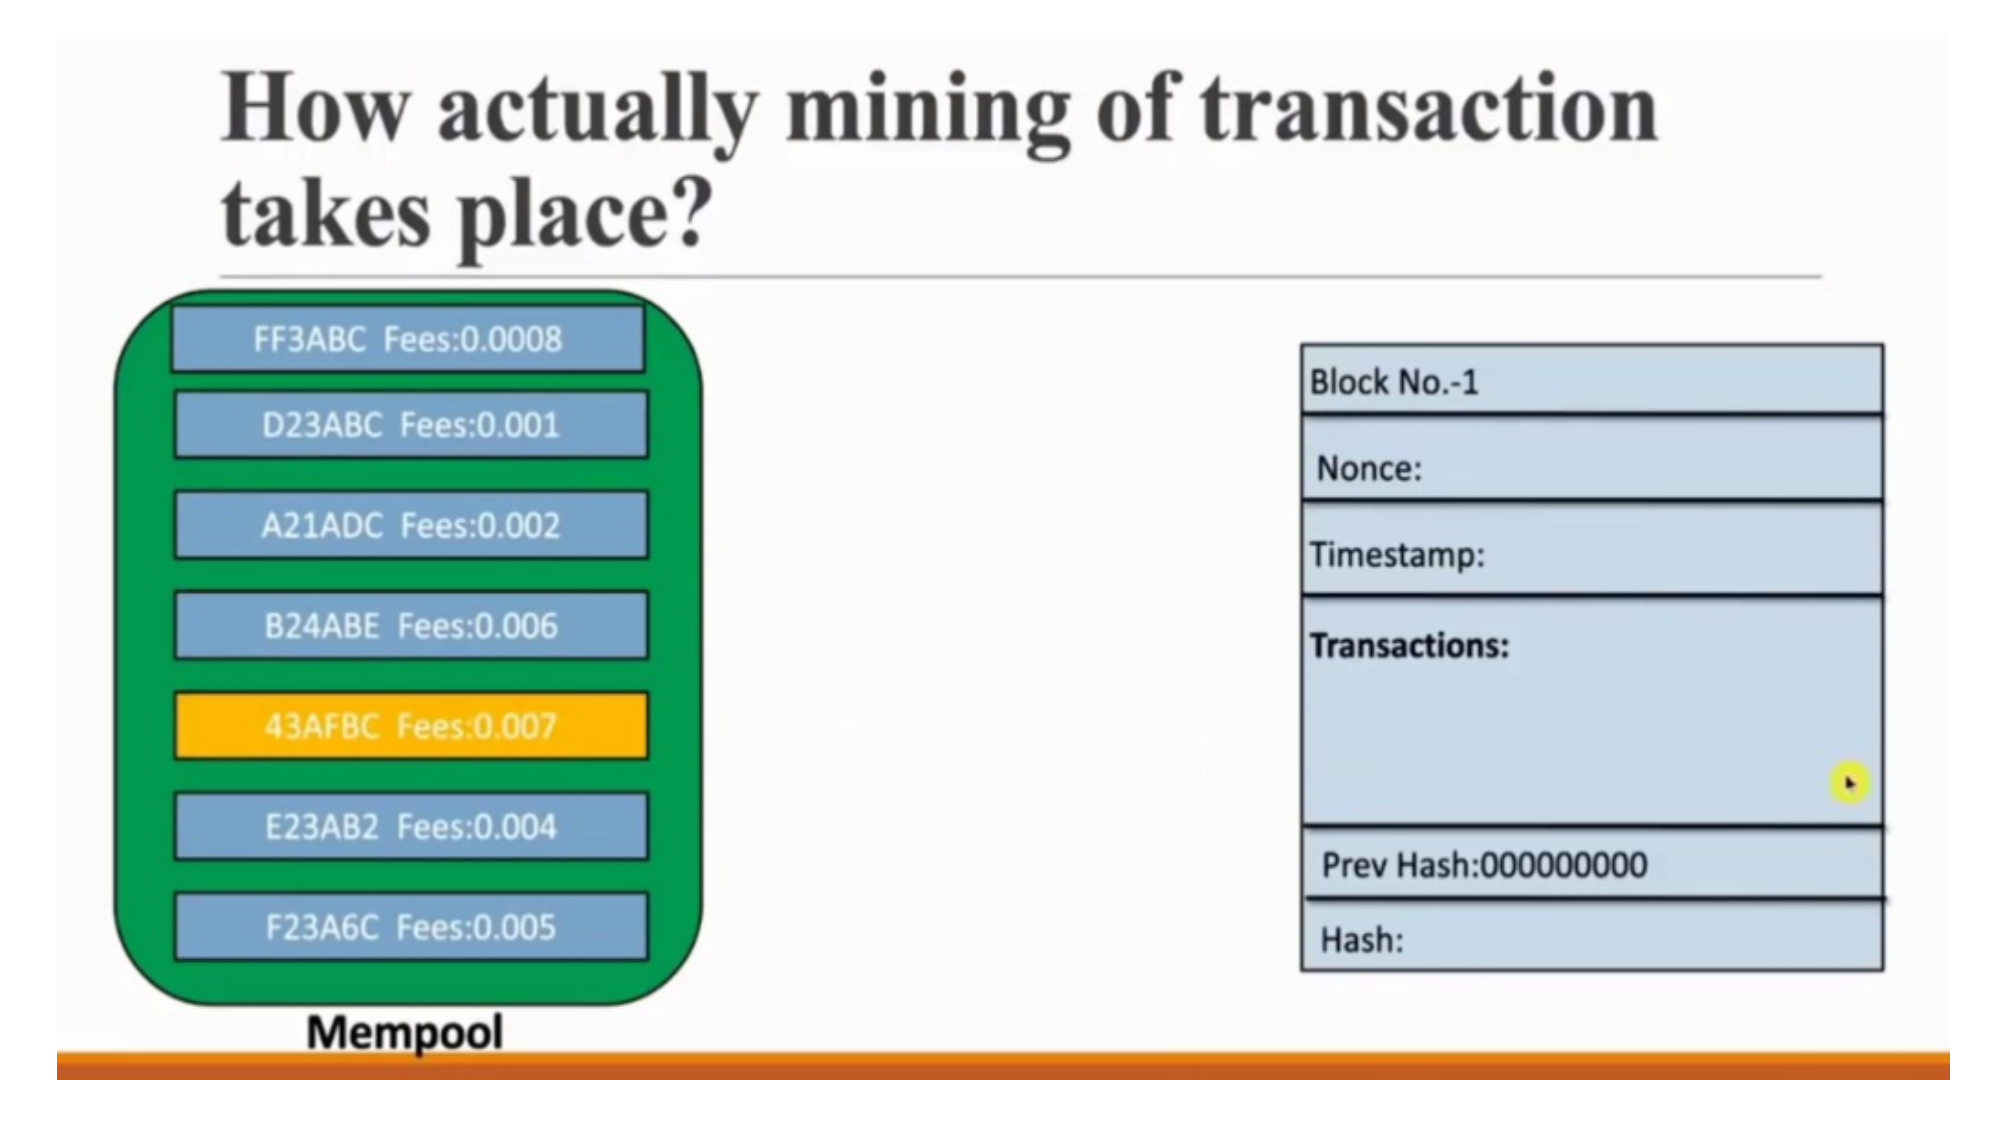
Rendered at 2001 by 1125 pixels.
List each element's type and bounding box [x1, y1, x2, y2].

picture [56, 33, 1950, 1080]
